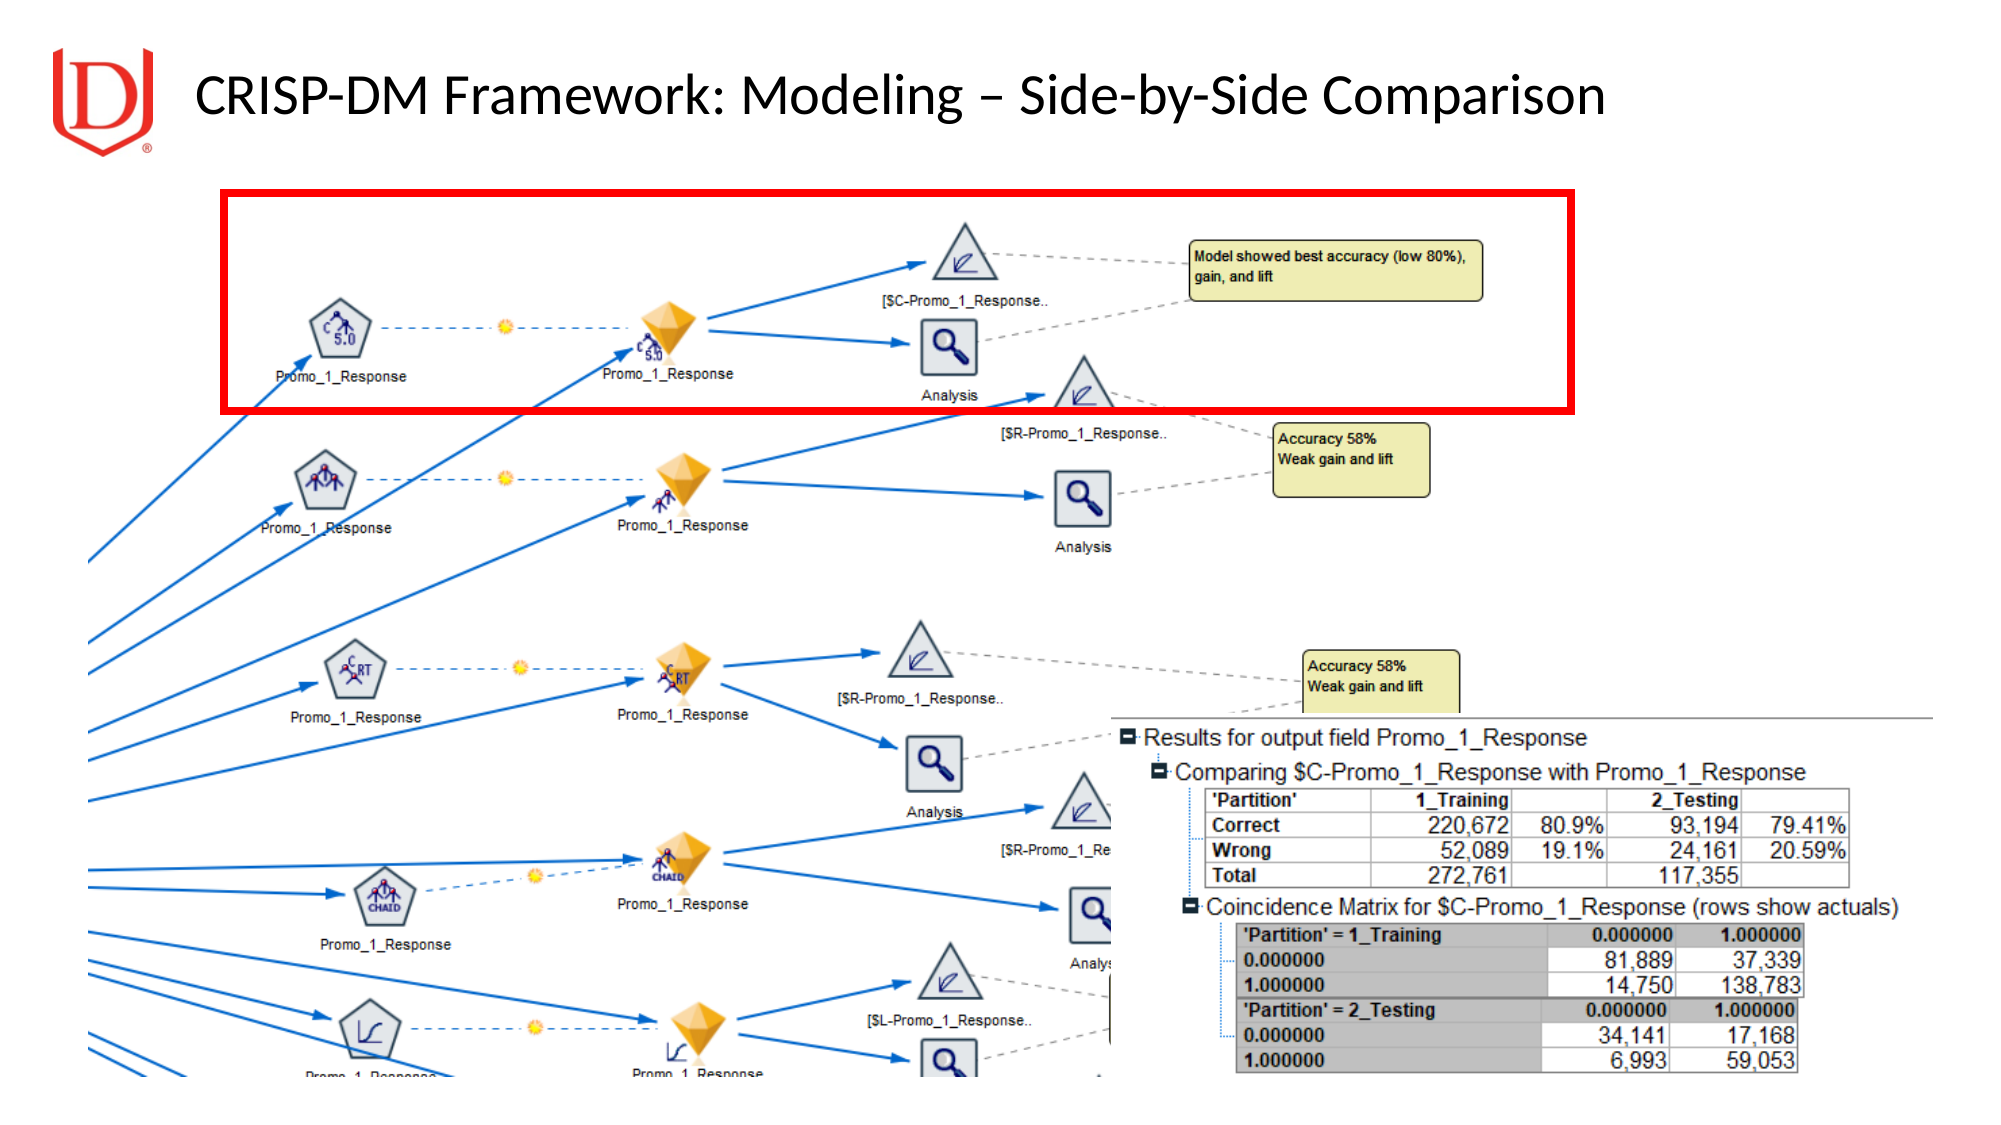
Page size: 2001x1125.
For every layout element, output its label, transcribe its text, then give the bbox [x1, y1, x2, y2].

picture [88, 187, 1934, 1108]
text_box CRISP-DM Framework: Modeling – Side-by-Side Comparison [180, 49, 1947, 134]
picture [53, 48, 153, 157]
text_box [1547, 192, 1572, 412]
